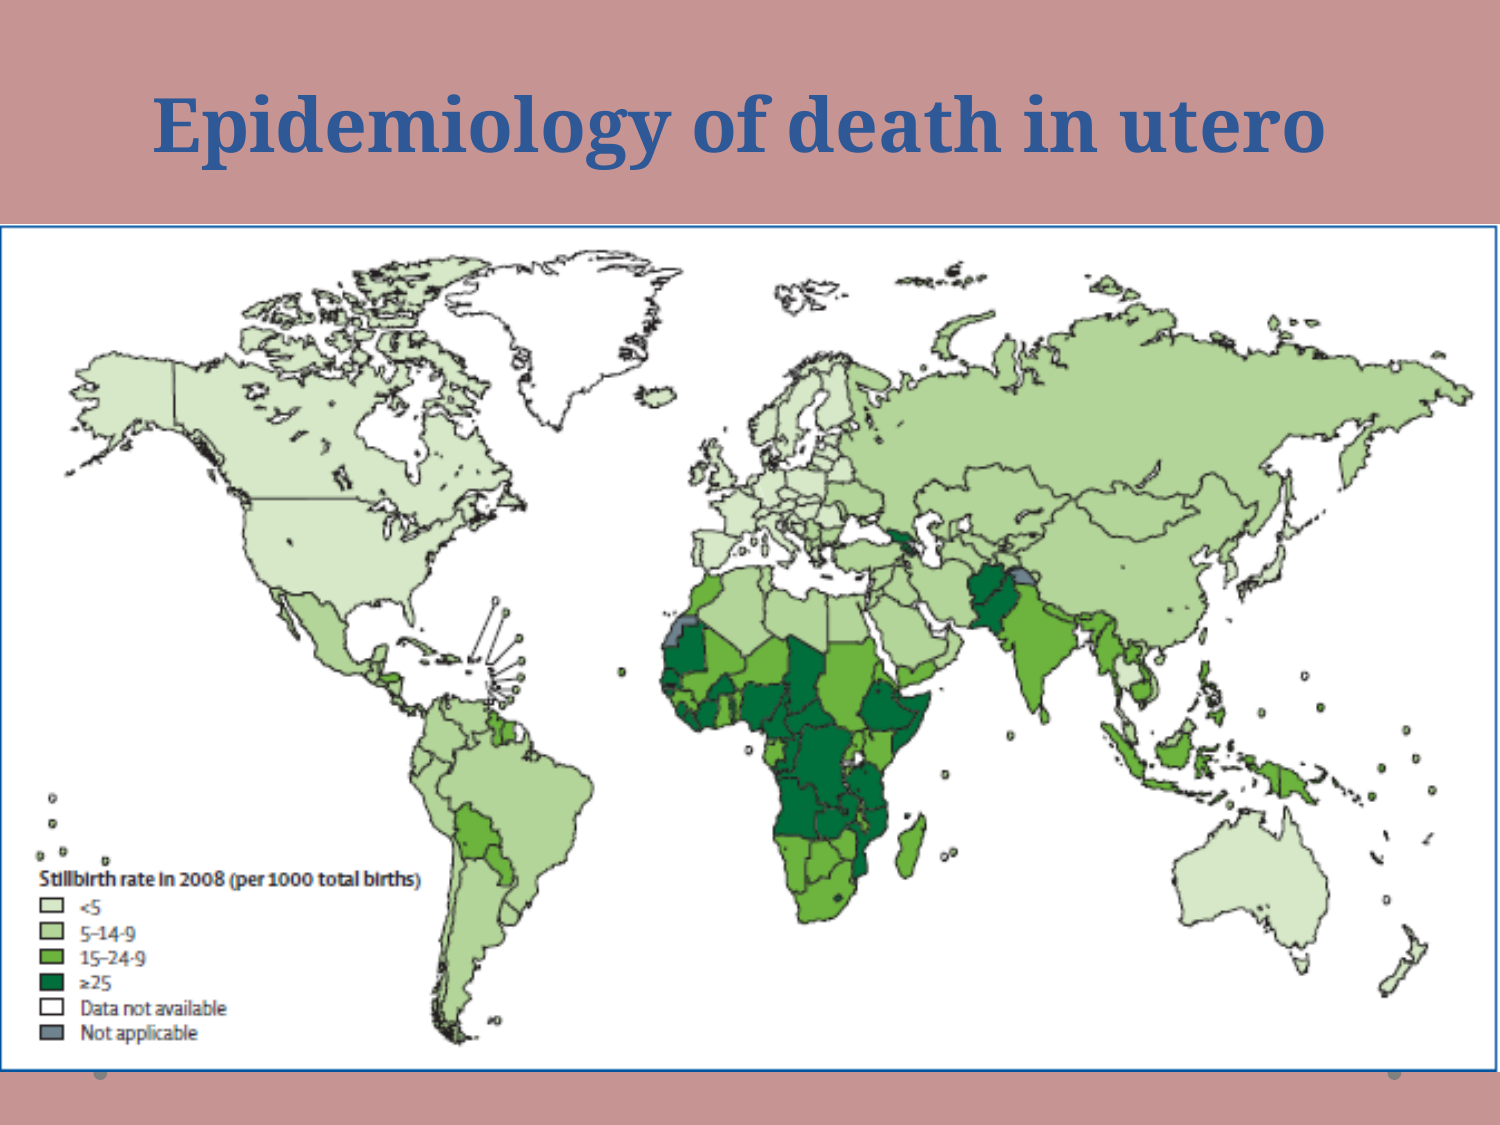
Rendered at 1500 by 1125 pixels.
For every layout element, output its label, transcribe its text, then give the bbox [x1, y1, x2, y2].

title Epidemiology of death in utero [75, 50, 1425, 175]
picture [0, 224, 1500, 1073]
